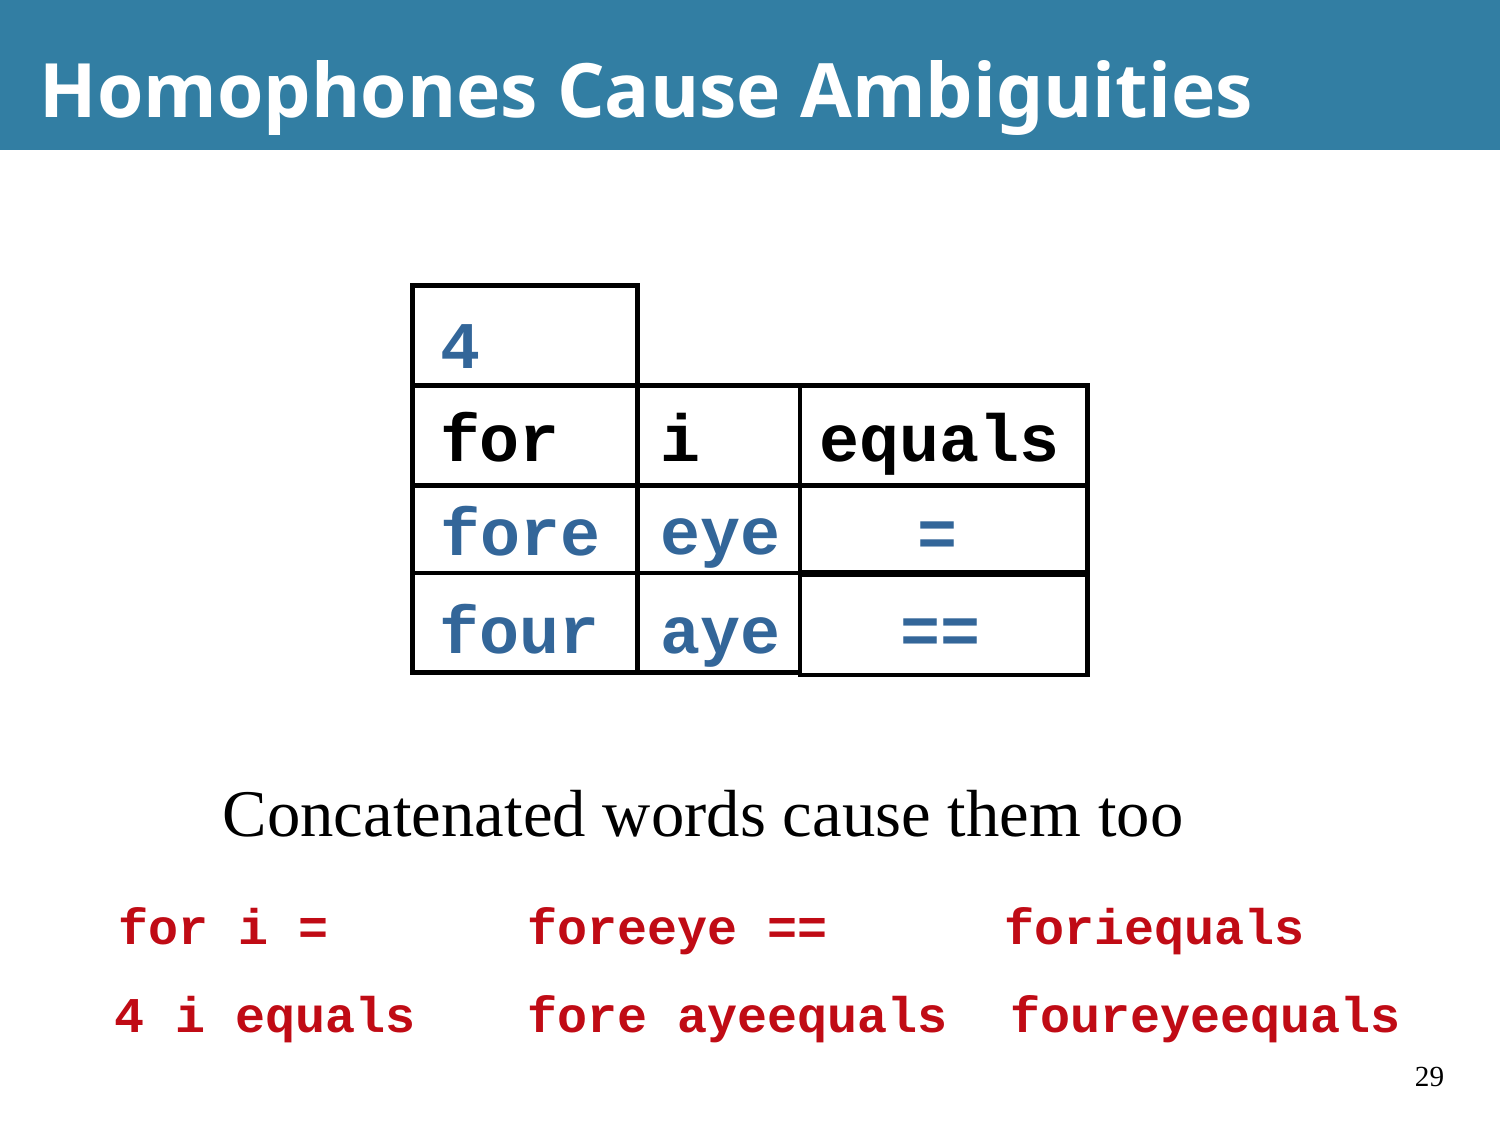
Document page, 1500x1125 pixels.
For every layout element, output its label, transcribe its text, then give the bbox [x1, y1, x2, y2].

title Homophones Cause Ambiguities [24, 12, 1488, 163]
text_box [99, 762, 1416, 1050]
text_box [412, 285, 1088, 675]
